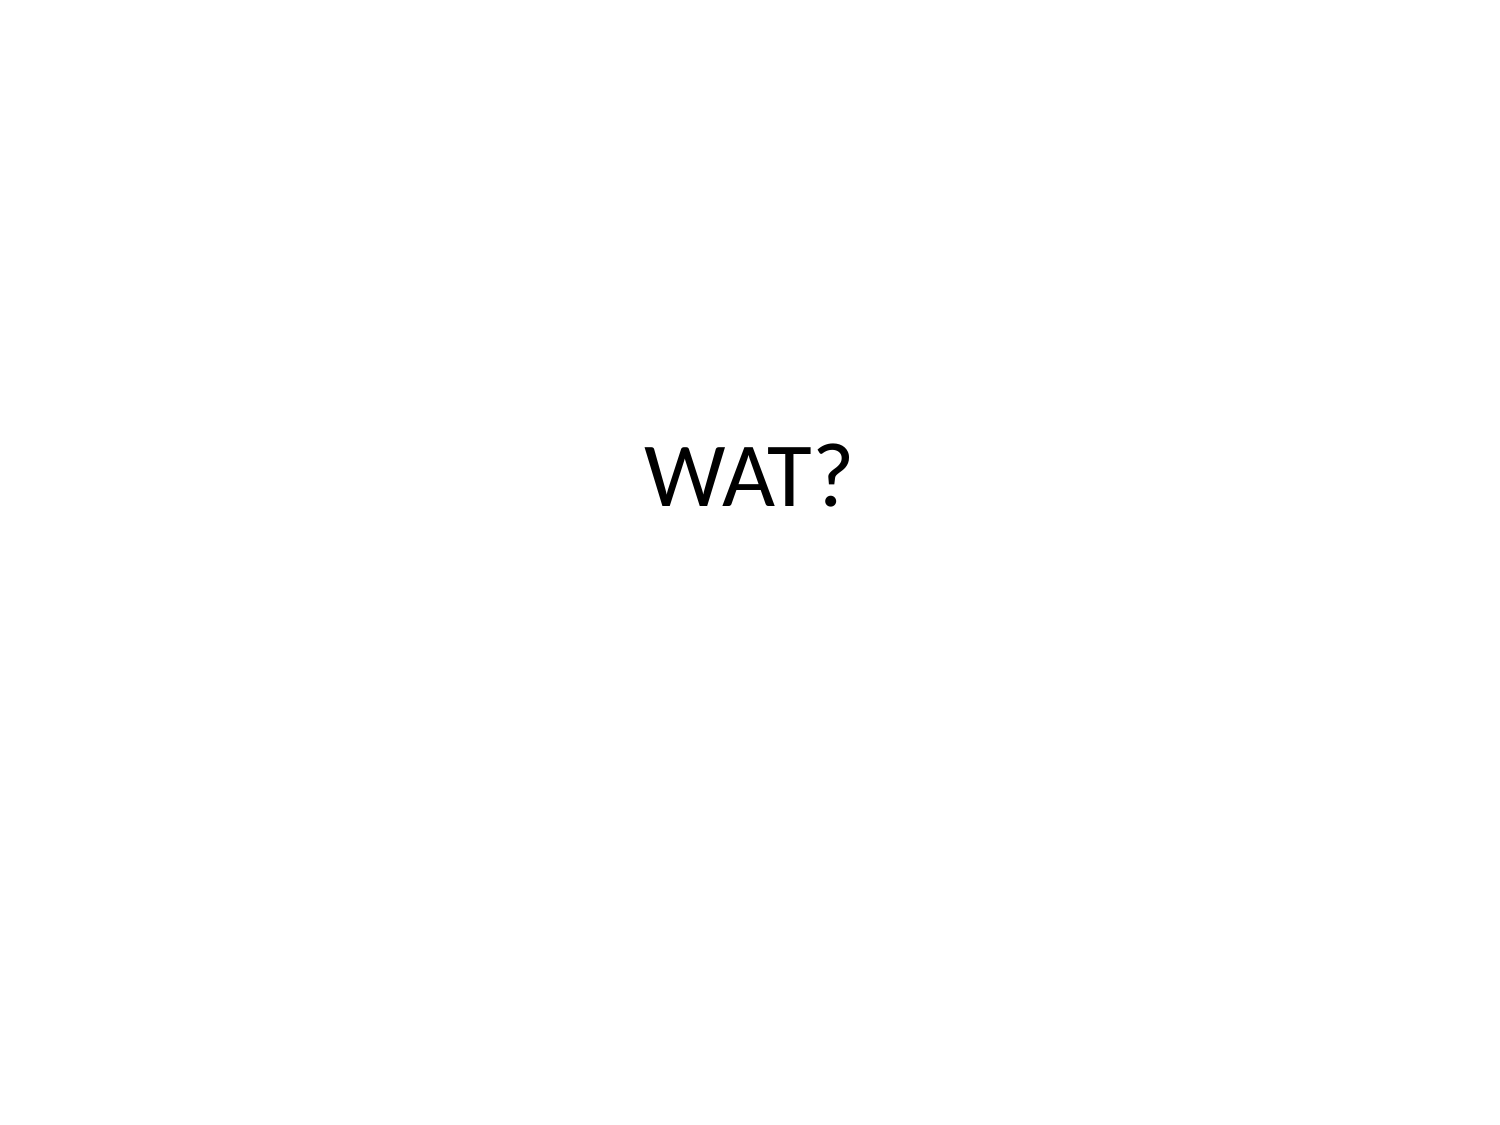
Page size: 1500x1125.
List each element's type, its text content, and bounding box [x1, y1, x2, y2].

title WAT? [112, 349, 1388, 591]
